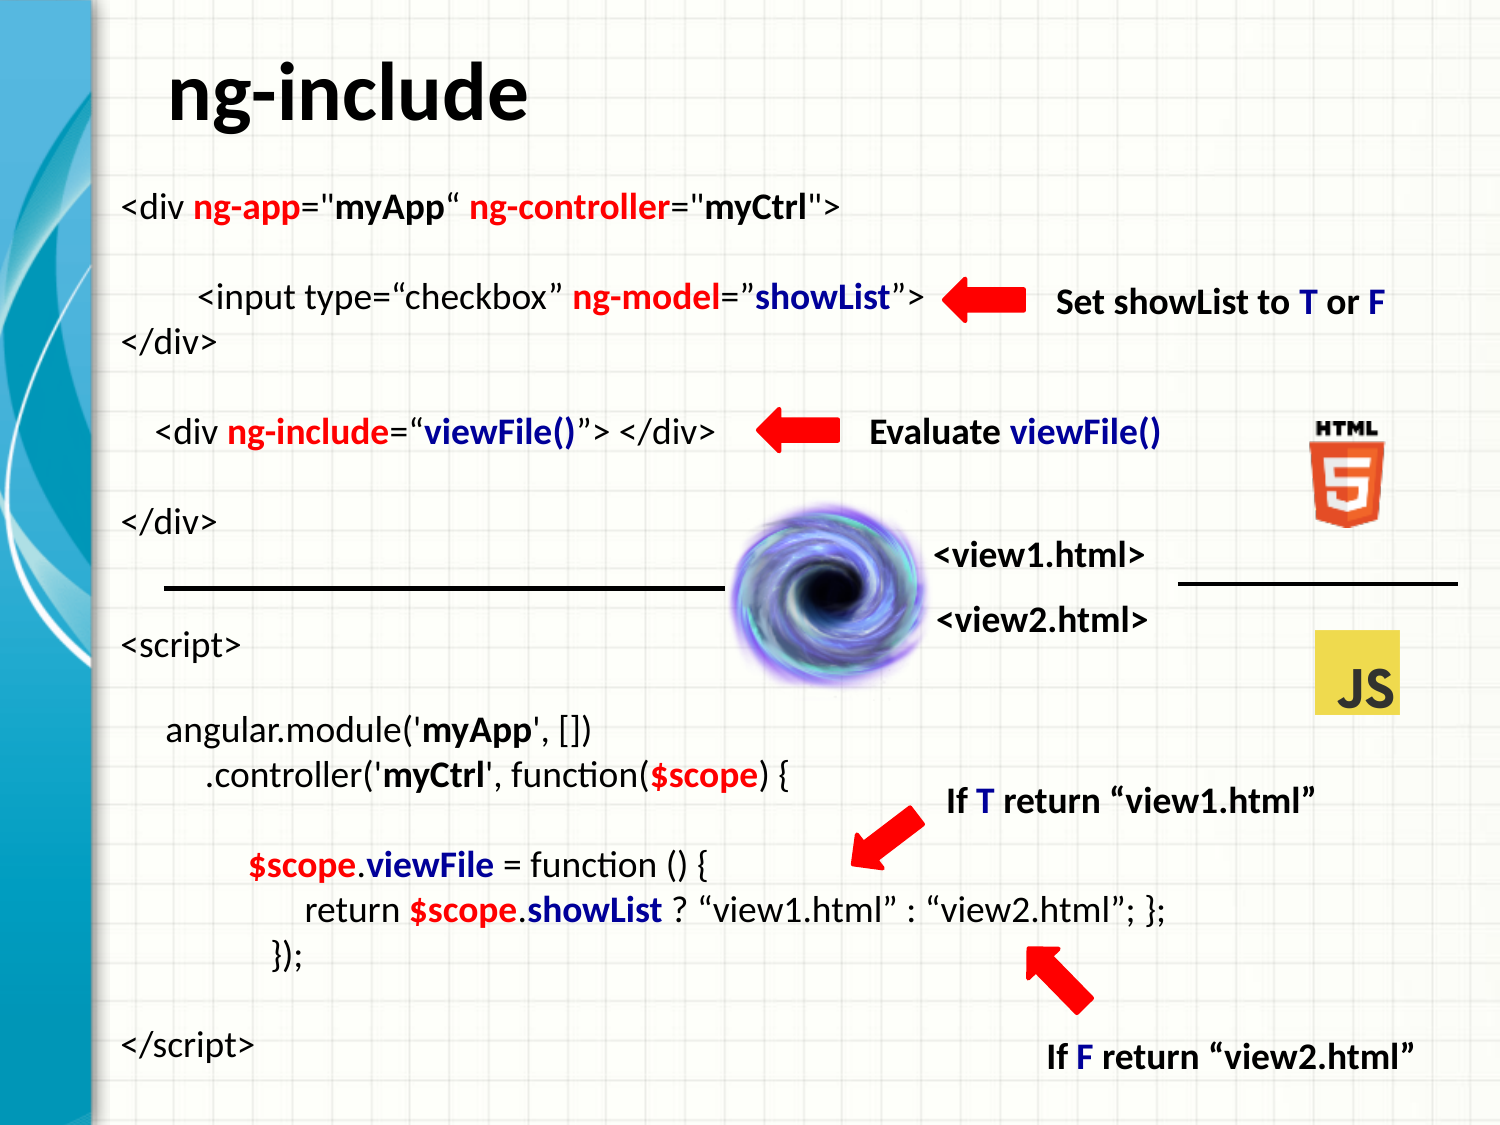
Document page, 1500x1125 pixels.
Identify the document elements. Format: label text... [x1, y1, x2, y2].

text_box <view2.html> [937, 587, 1164, 648]
text_box If F return “view2.html” [1031, 1024, 1432, 1085]
text_box [850, 805, 925, 871]
text_box [755, 406, 840, 454]
text_box [1026, 946, 1095, 1016]
text_box Set showList to T or F [1041, 269, 1401, 330]
text_box <div ng-app="myApp“ ng-controller="myCtrl"> <input type=“checkbox” ng-model=”showList”> </div> <div ng-include=“viewFile()”> </div> </div> [105, 174, 1030, 550]
text_box Evaluate viewFile() [854, 399, 1177, 460]
text_box If T return “view1.html” [931, 768, 1333, 829]
text_box [941, 276, 1026, 324]
picture [0, 0, 1500, 1125]
text_box <view1.html> [937, 522, 1161, 583]
title ng-include [152, 0, 1303, 175]
text_box <script> angular.module('myApp', []) .controller('myCtrl', function($scope) { $scope.viewFile = function () { return $scope.showList ? “view1.html” : “view2.html”; }; }); </script> [105, 612, 1263, 1118]
